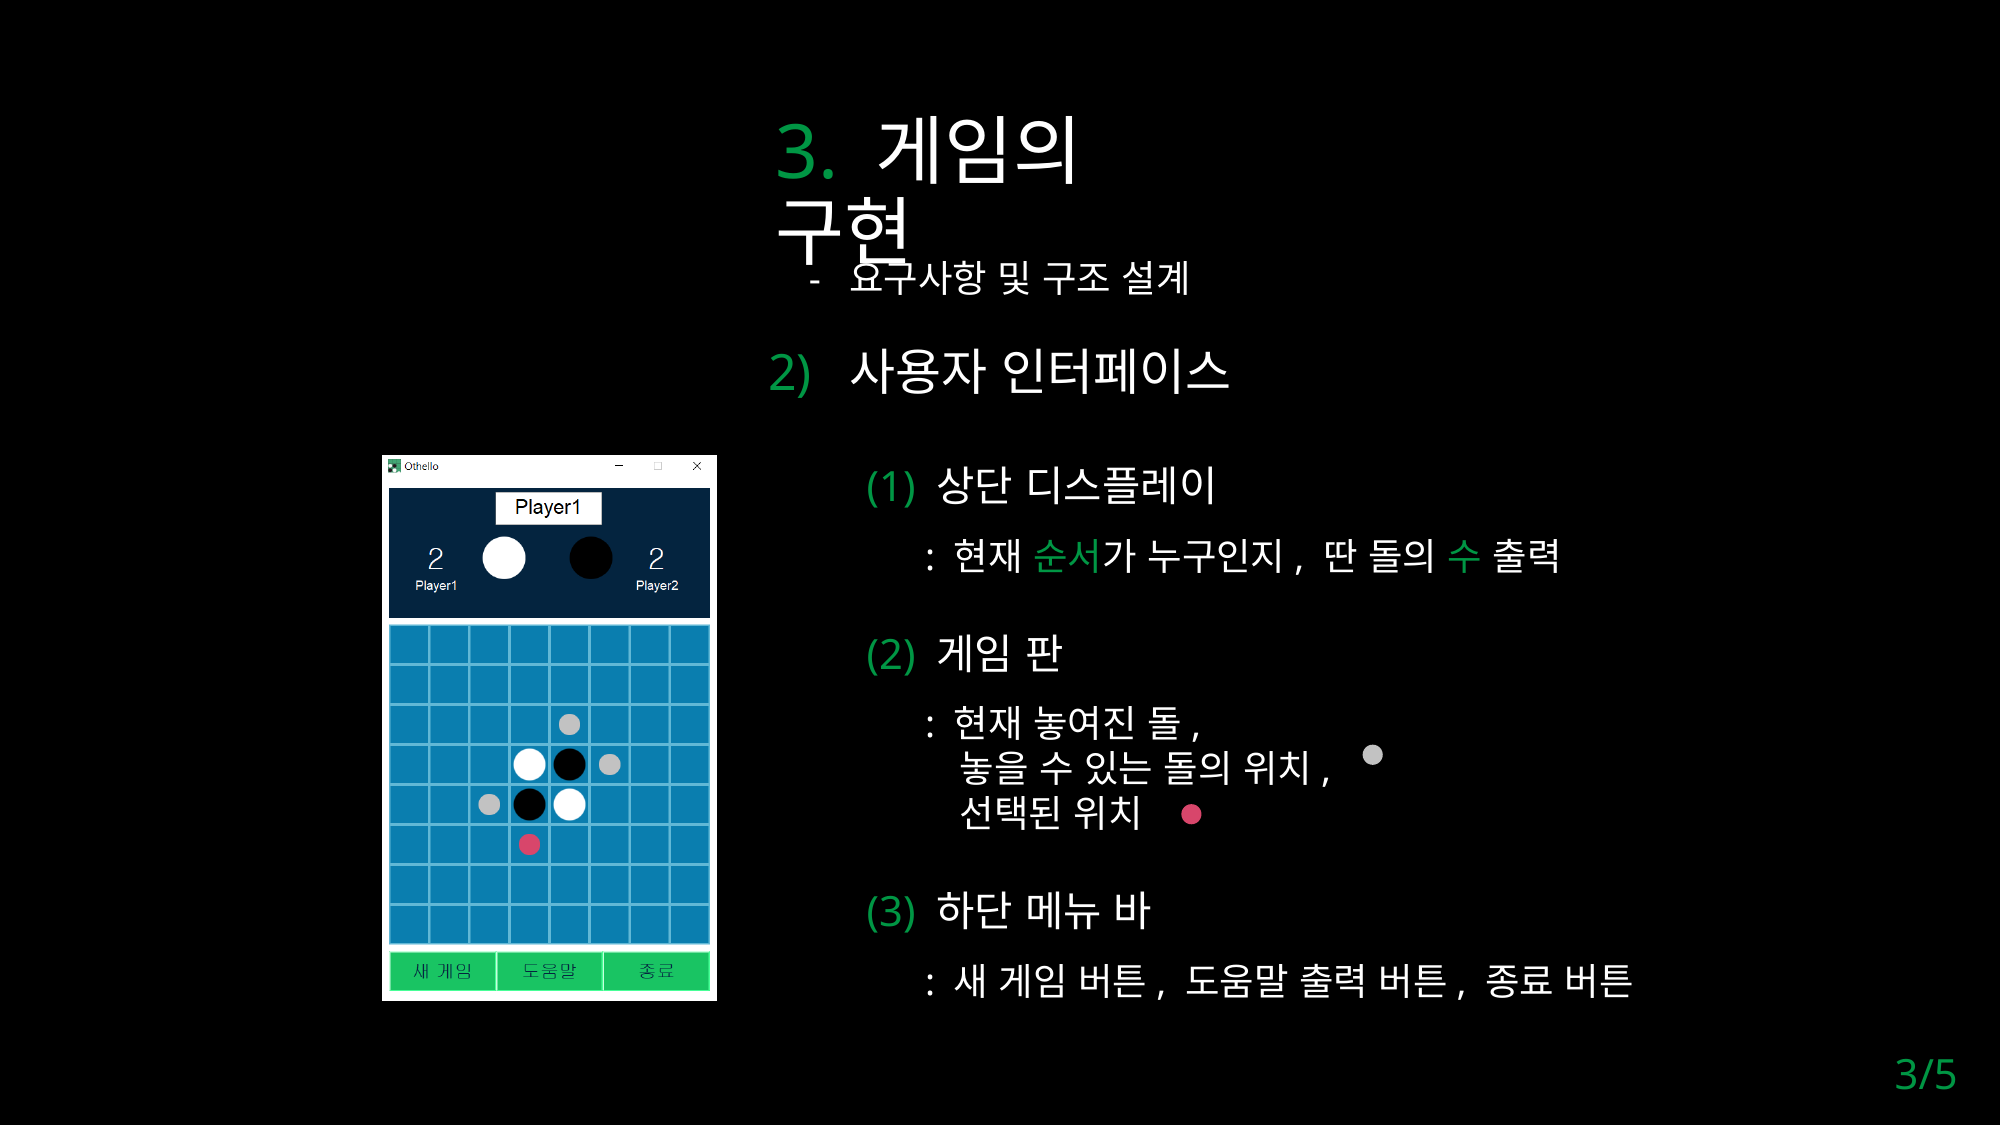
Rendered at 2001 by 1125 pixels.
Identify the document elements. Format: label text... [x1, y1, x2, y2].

text_box - 요구사항 및 구조 설계 [715, 247, 1284, 308]
picture [382, 455, 717, 1001]
text_box 3. 게임의 구현 [760, 100, 1240, 247]
text_box 2) 사용자 인터페이스 [698, 339, 1302, 412]
slide_number 3/5 [1523, 1042, 1973, 1103]
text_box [823, 437, 1902, 1026]
